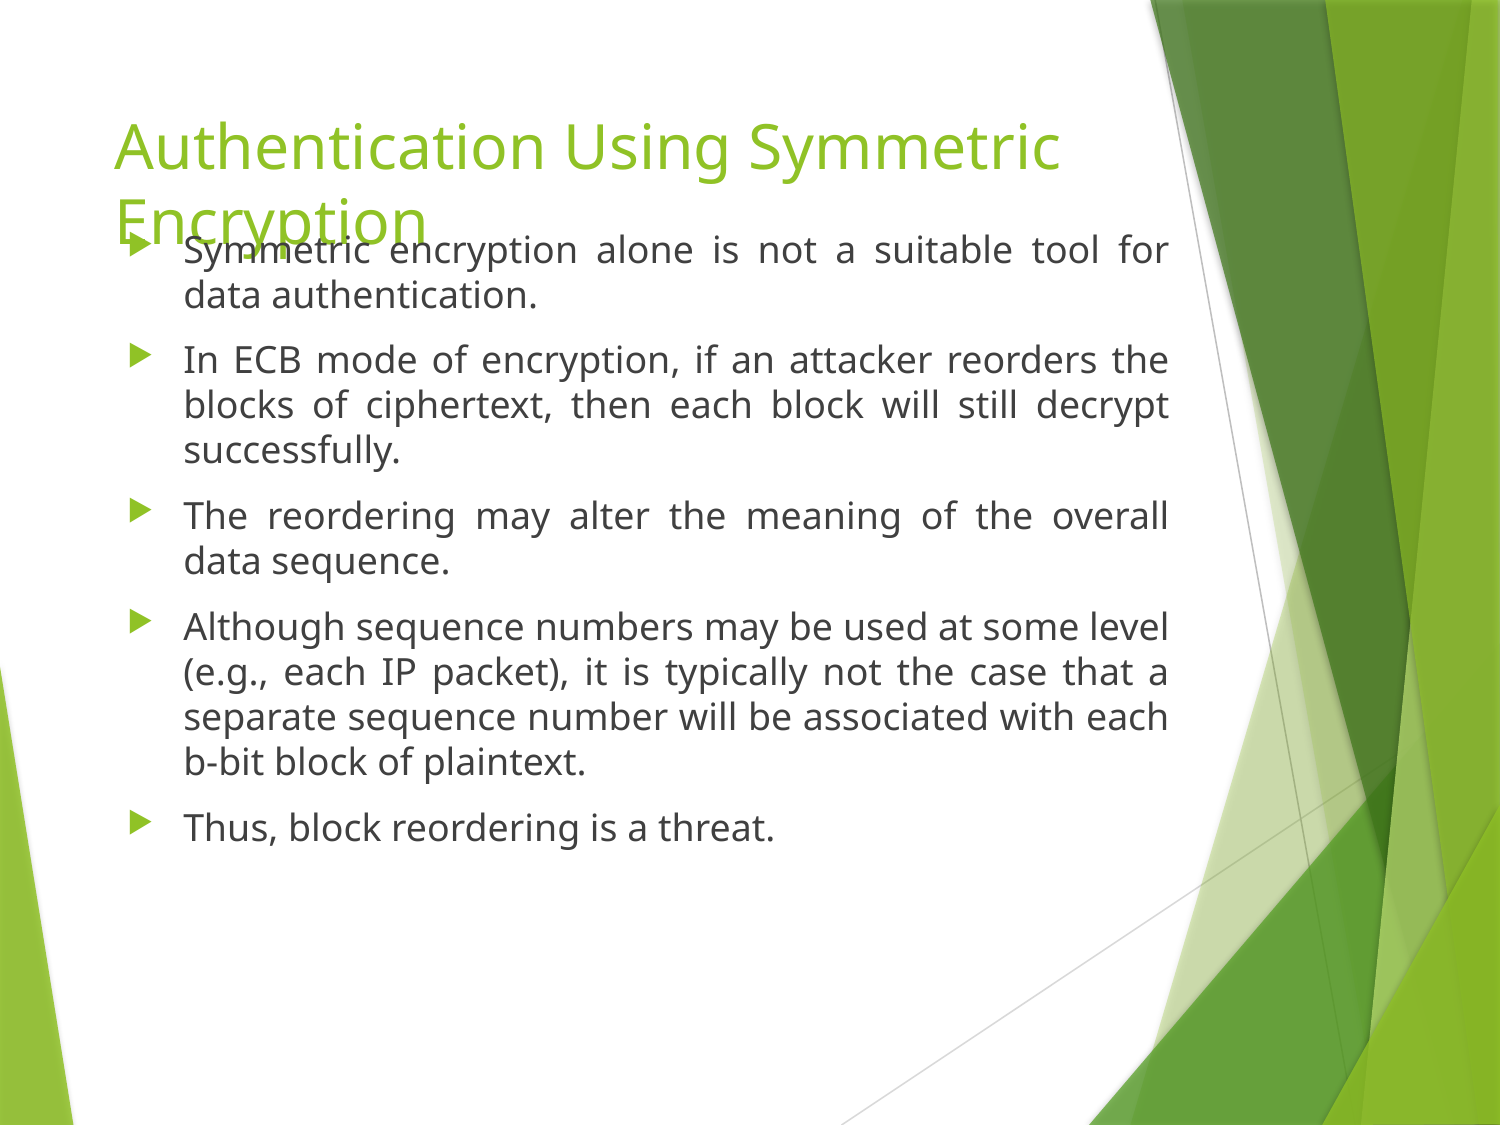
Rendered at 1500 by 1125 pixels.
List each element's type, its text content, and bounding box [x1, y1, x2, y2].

title Authentication Using Symmetric Encryption [99, 99, 1363, 232]
list Symmetric encryption alone is not a suitable tool for data authentication. In ECB mode of encryption, if an attacker reorders the blocks of ciphertext, then each block will still decrypt successfully. The reordering may alter the meaning of the overall data sequence. Although sequence numbers may be used at some level (e.g., each IP packet), it is typically not the case that a separate sequence number will be associated with each b-bit block of plaintext. Thus, block reordering is a threat. [112, 217, 1186, 856]
